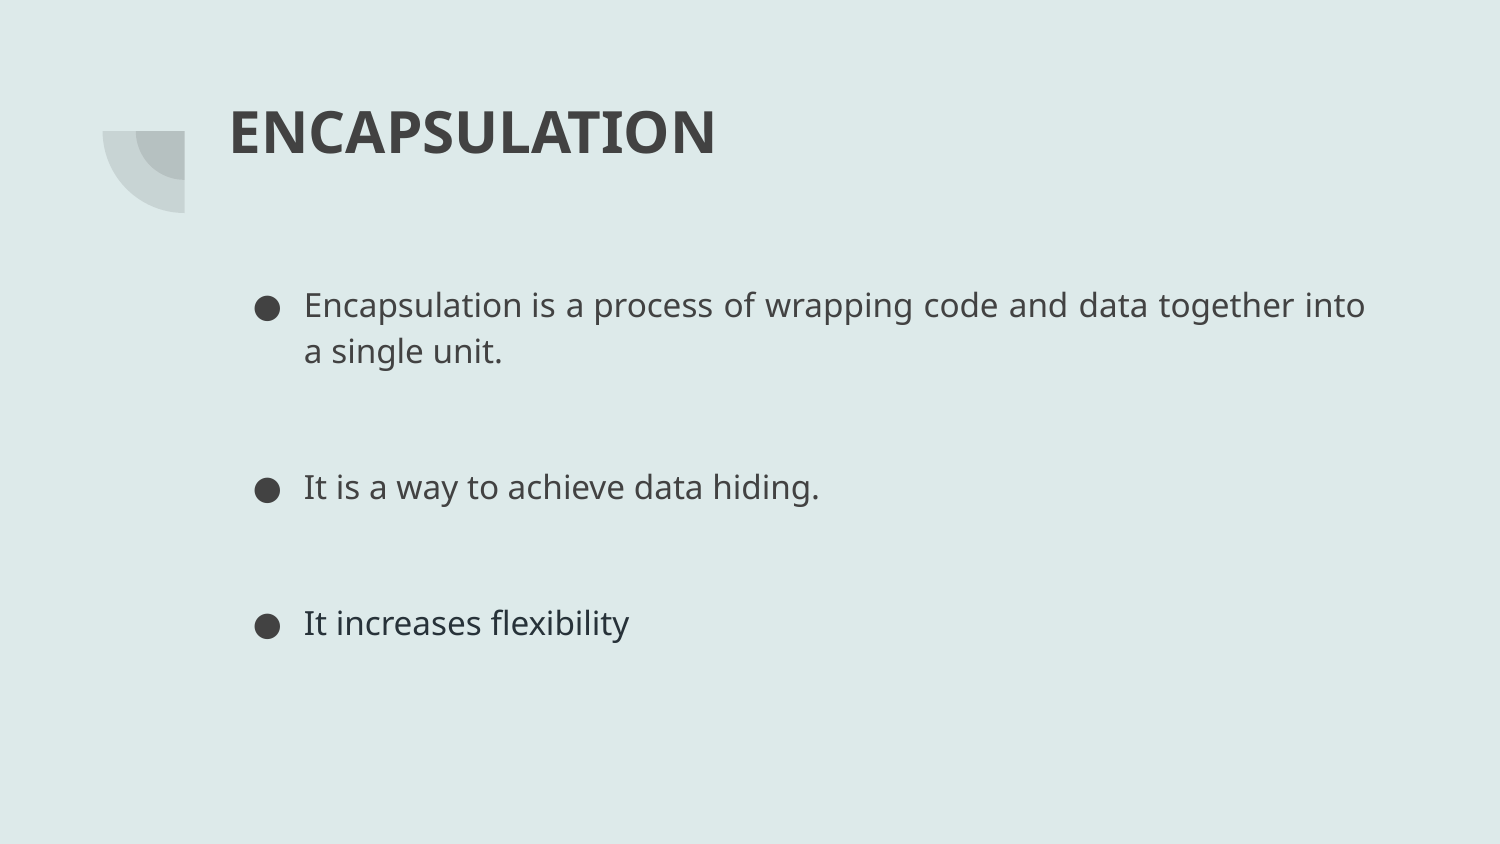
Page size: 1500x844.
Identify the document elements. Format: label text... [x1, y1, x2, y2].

title ENCAPSULATION [213, 80, 1368, 224]
list Encapsulation is a process of wrapping code and data together into a single unit. It is a way to achieve data hiding. It increases flexibility [213, 224, 1383, 800]
